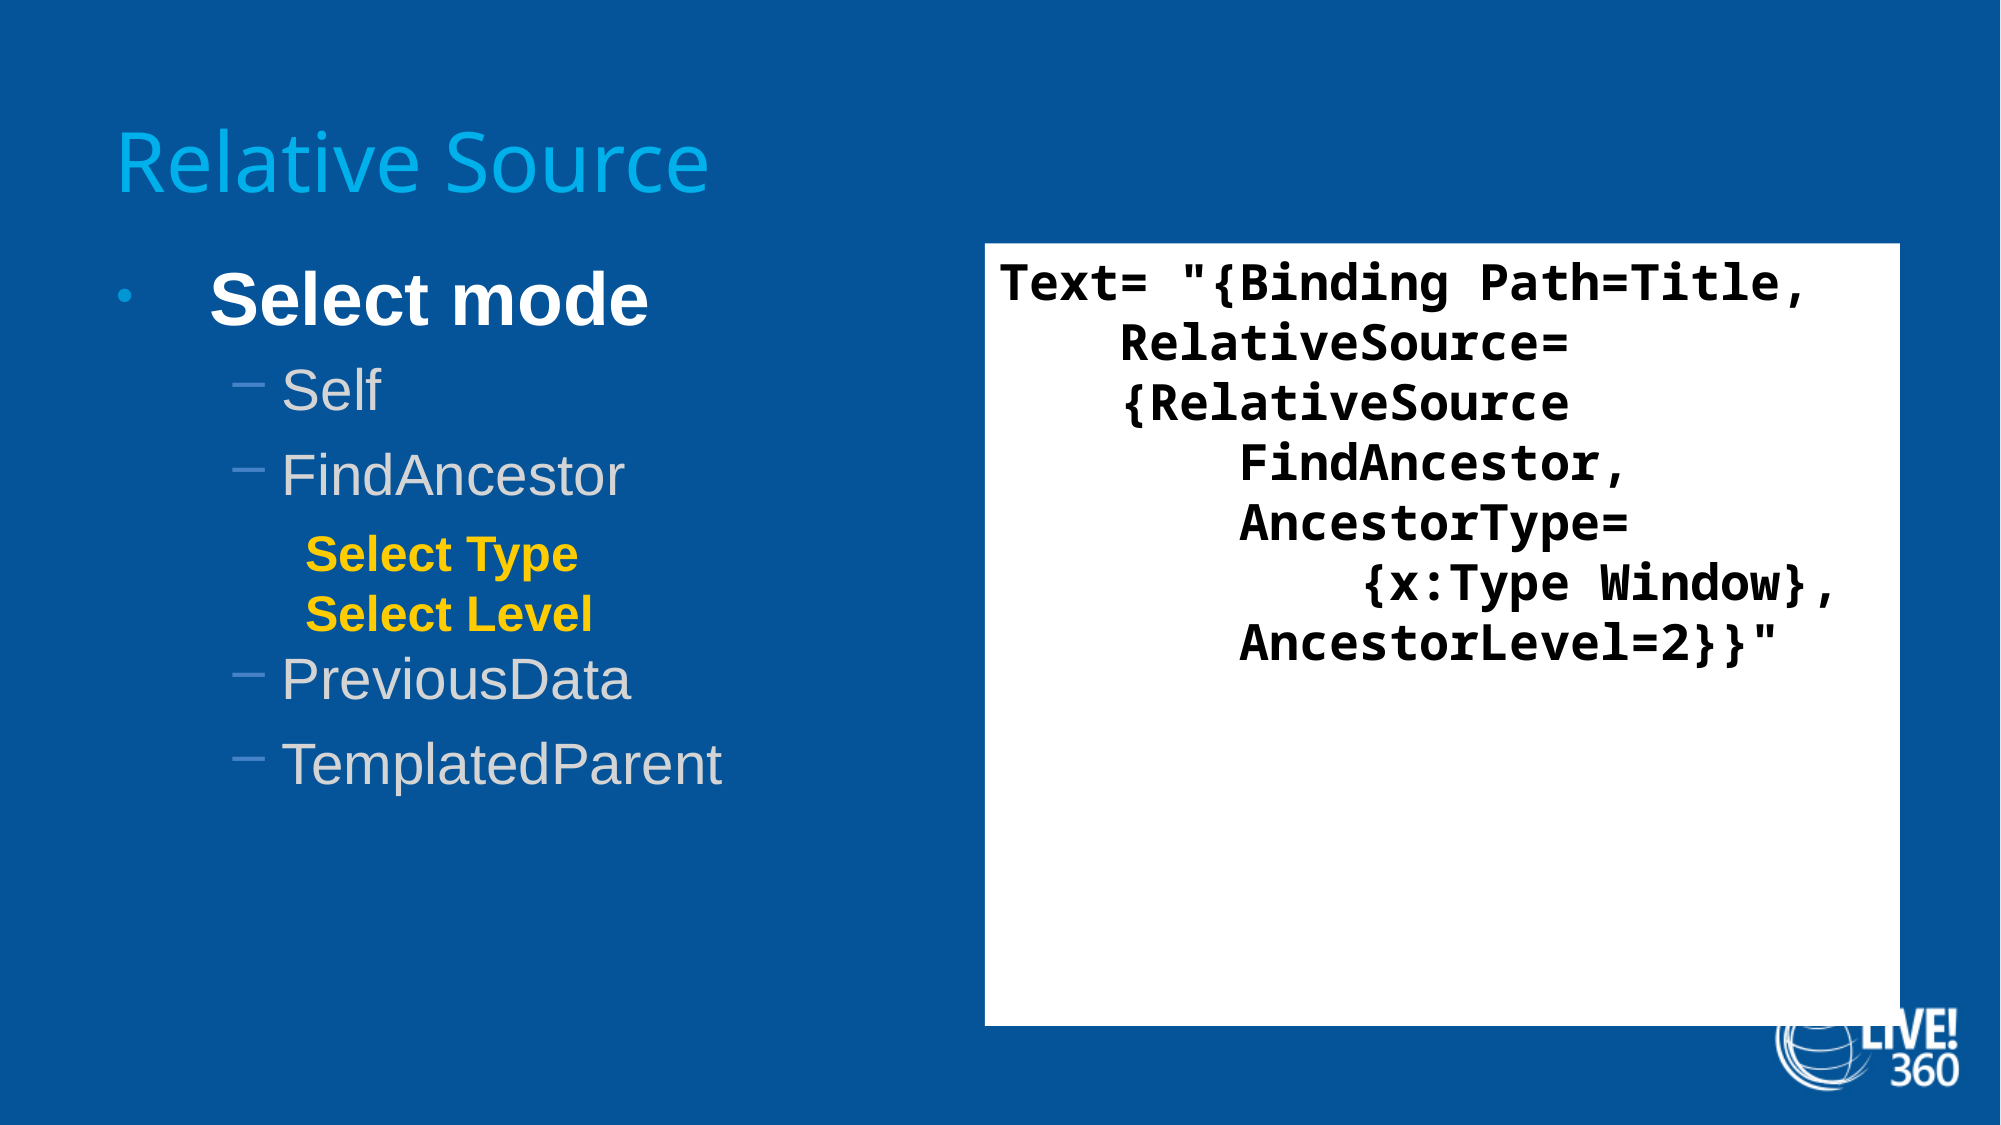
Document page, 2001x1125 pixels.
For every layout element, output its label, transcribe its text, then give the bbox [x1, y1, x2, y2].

title Relative Source [99, 21, 1900, 217]
picture [0, 0, 2001, 1125]
list Text= "{Binding Path=Title, RelativeSource= {RelativeSource FindAncestor, AncestorType= {x:Type Window}, AncestorLevel=2}}" [984, 243, 1900, 1026]
list Select mode Self FindAncestor Select Type Select Level PreviousData TemplatedParent [99, 243, 984, 1026]
